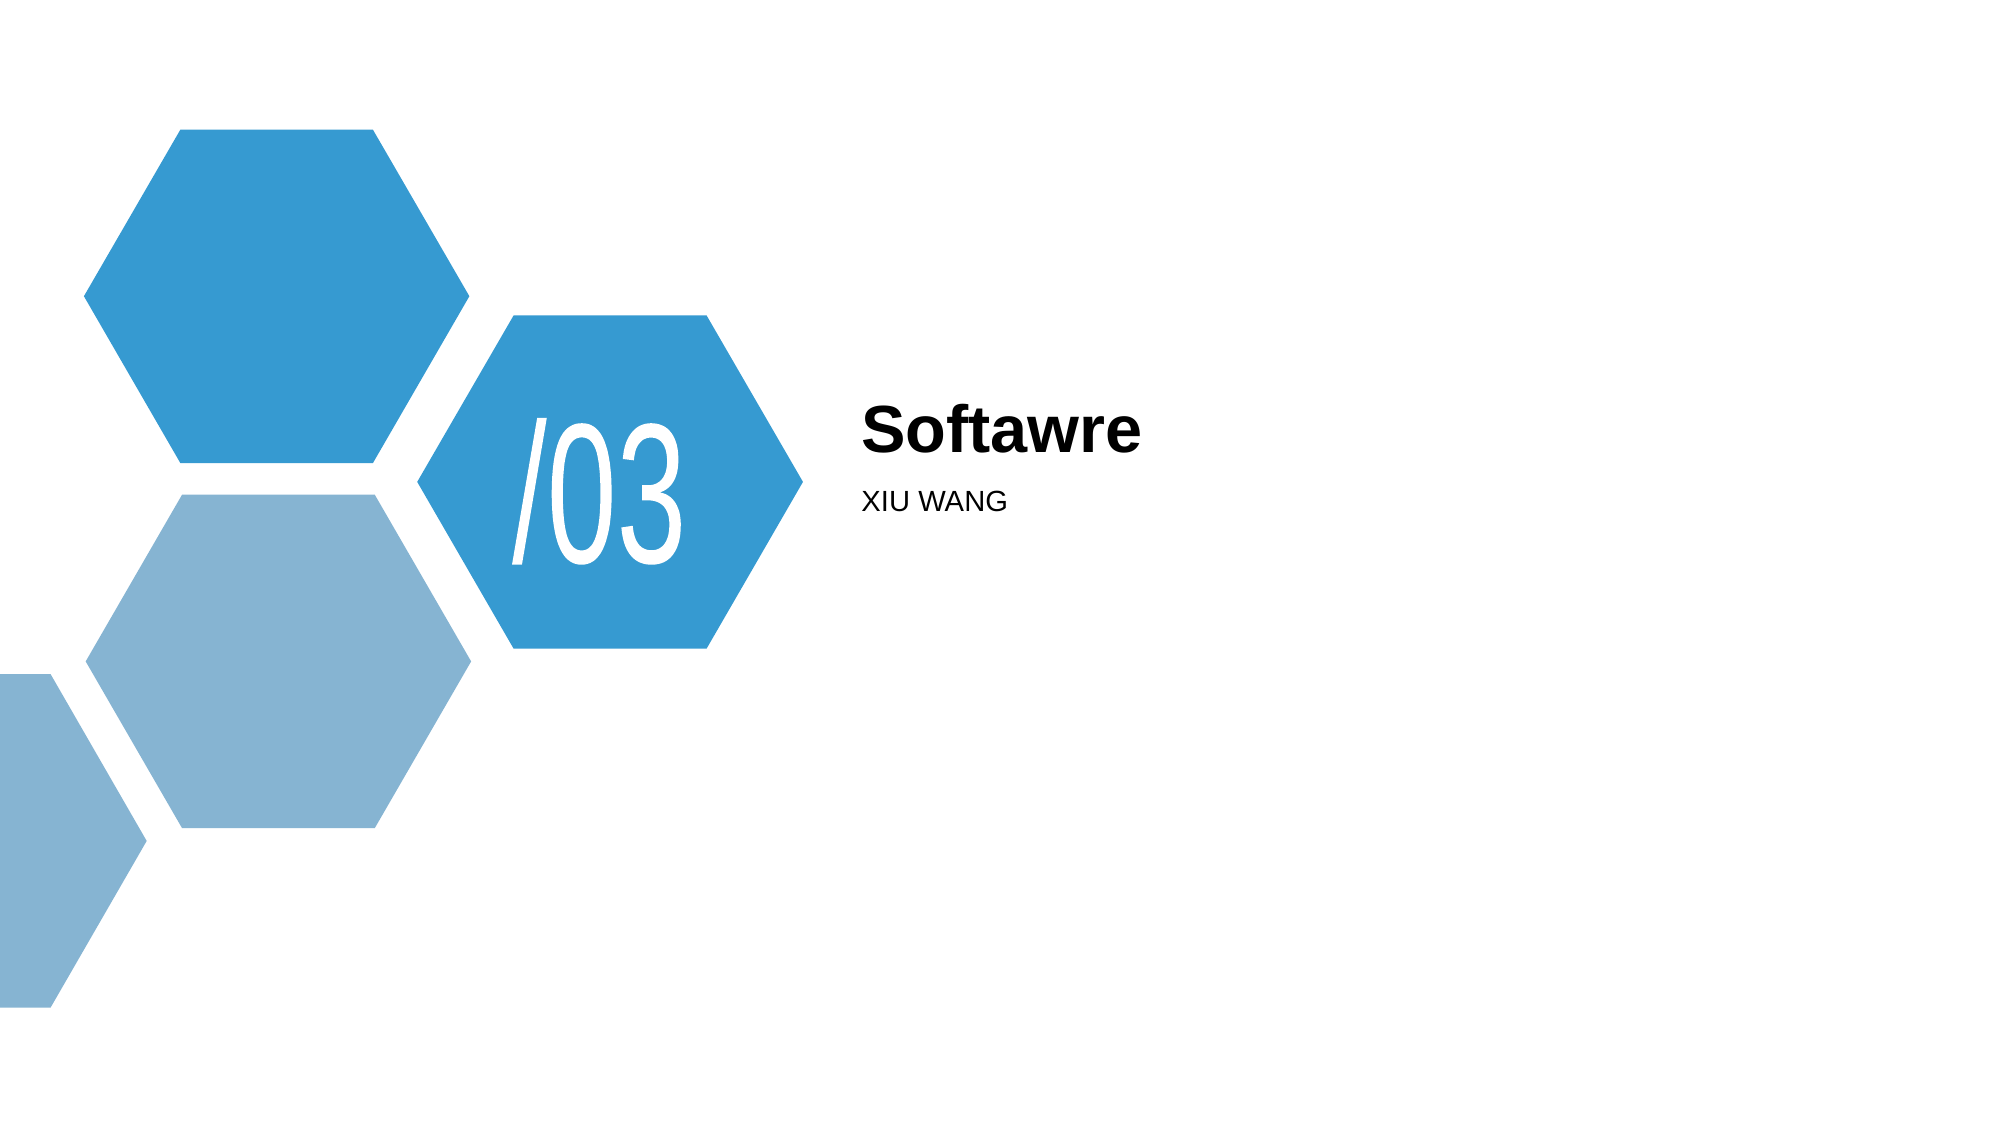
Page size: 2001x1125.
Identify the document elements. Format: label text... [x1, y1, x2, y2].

list XIU WANG [846, 474, 1890, 642]
title Softawre [846, 328, 1890, 474]
